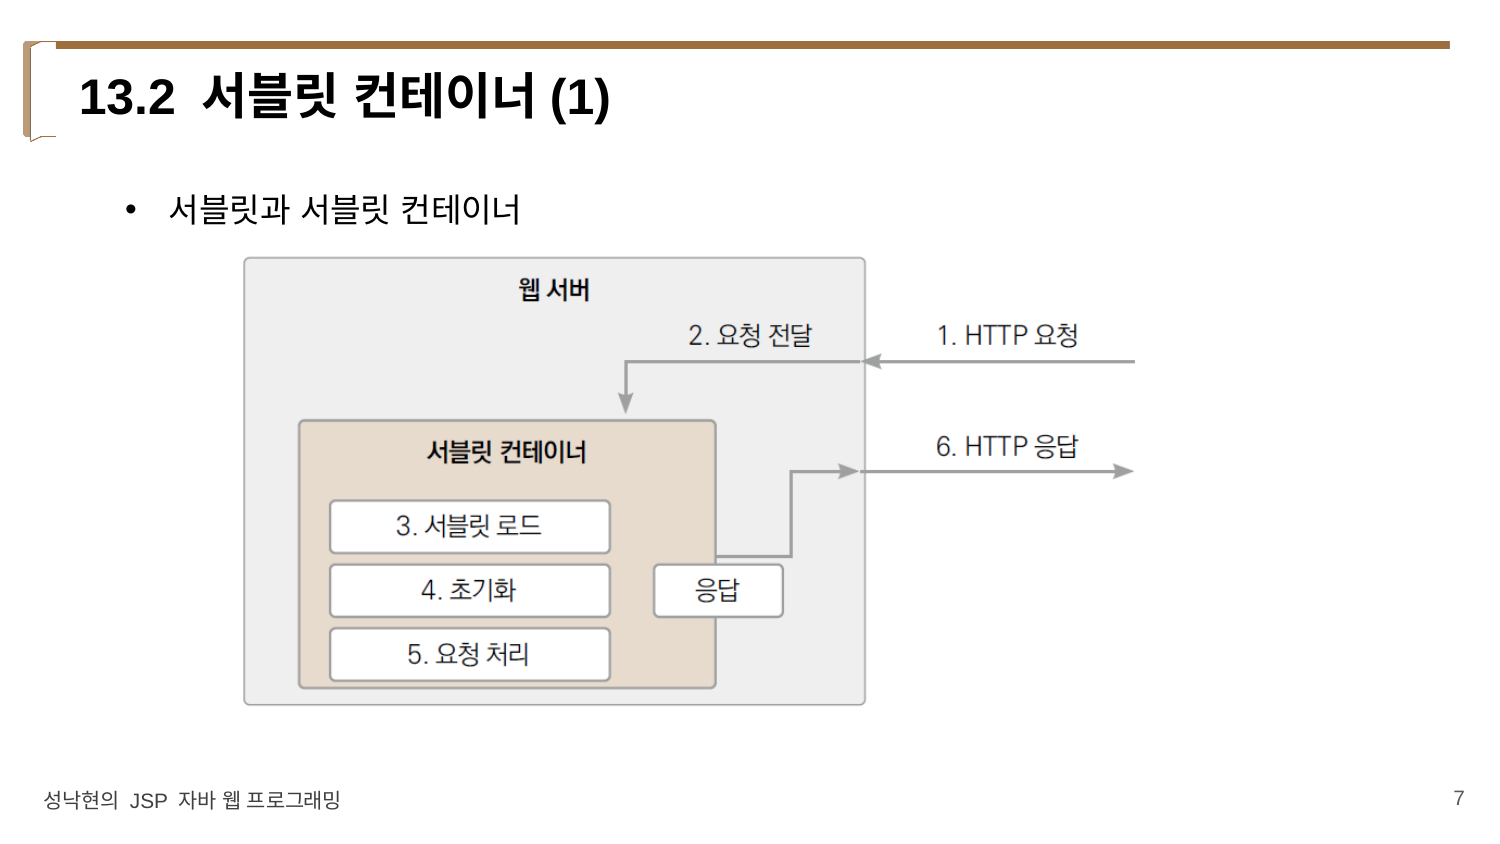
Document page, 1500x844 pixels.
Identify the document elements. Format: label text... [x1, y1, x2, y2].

picture [8, 24, 1462, 155]
picture [228, 248, 1161, 717]
slide_number 7 [1389, 764, 1480, 830]
list 서블릿과 서블릿 컨테이너 [51, 168, 1449, 750]
